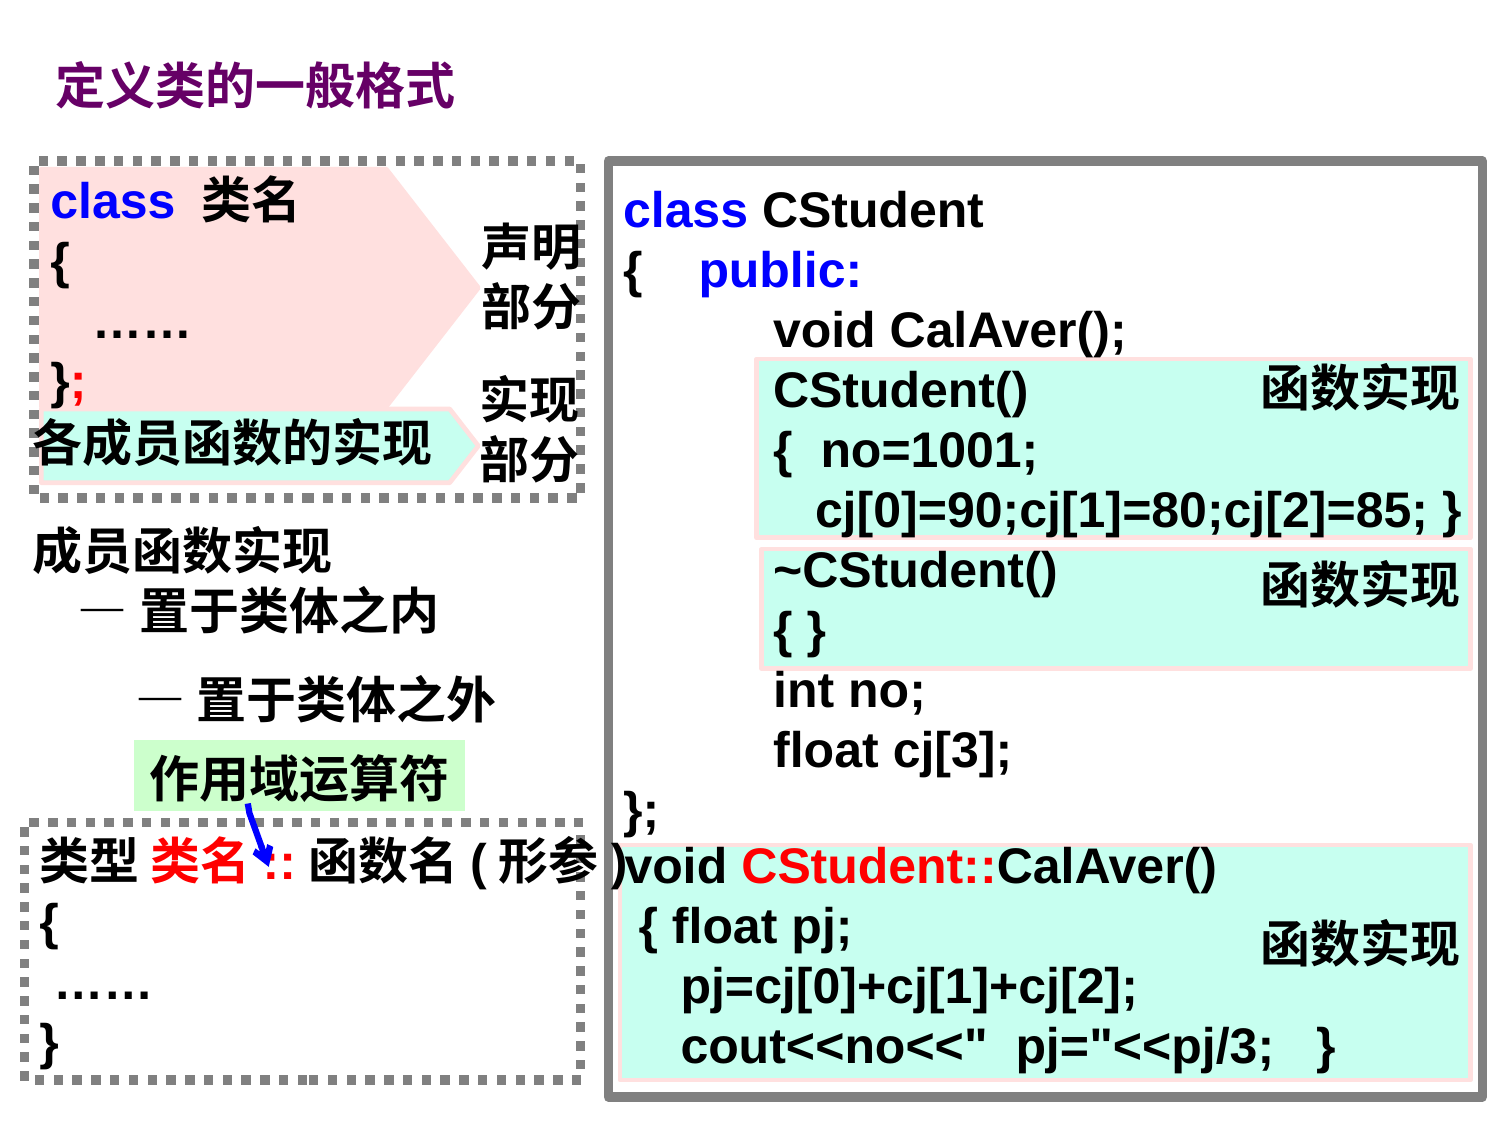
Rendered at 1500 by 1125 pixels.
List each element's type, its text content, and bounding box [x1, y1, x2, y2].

text_box 函数实现 [1246, 905, 1500, 980]
text_box [608, 1078, 1483, 1098]
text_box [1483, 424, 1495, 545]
text_box 定义类的一般格式 [40, 47, 738, 123]
text_box [34, 160, 581, 404]
text_box 声明部分 [466, 207, 614, 343]
text_box 作用域运算符 [134, 740, 465, 867]
text_box [608, 160, 1483, 826]
text_box 函数实现 [1245, 348, 1500, 424]
text_box 类型 类名::函数名(形参) { …… } [24, 822, 793, 1078]
text_box void CStudent::CalAver() { float pj; pj=cj[0]+cj[1]+cj[2]; cout<<no<<" pj="<<pj/3; } [609, 826, 1496, 1081]
text_box 成员函数实现 —置于类体之内 [17, 511, 773, 647]
text_box 各成员函数的实现 [17, 404, 465, 479]
text_box [34, 479, 581, 499]
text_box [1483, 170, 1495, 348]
text_box 函数实现 [1246, 545, 1500, 621]
text_box —置于类体之外 [120, 660, 668, 736]
text_box 实现部分 [465, 361, 620, 497]
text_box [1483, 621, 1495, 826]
